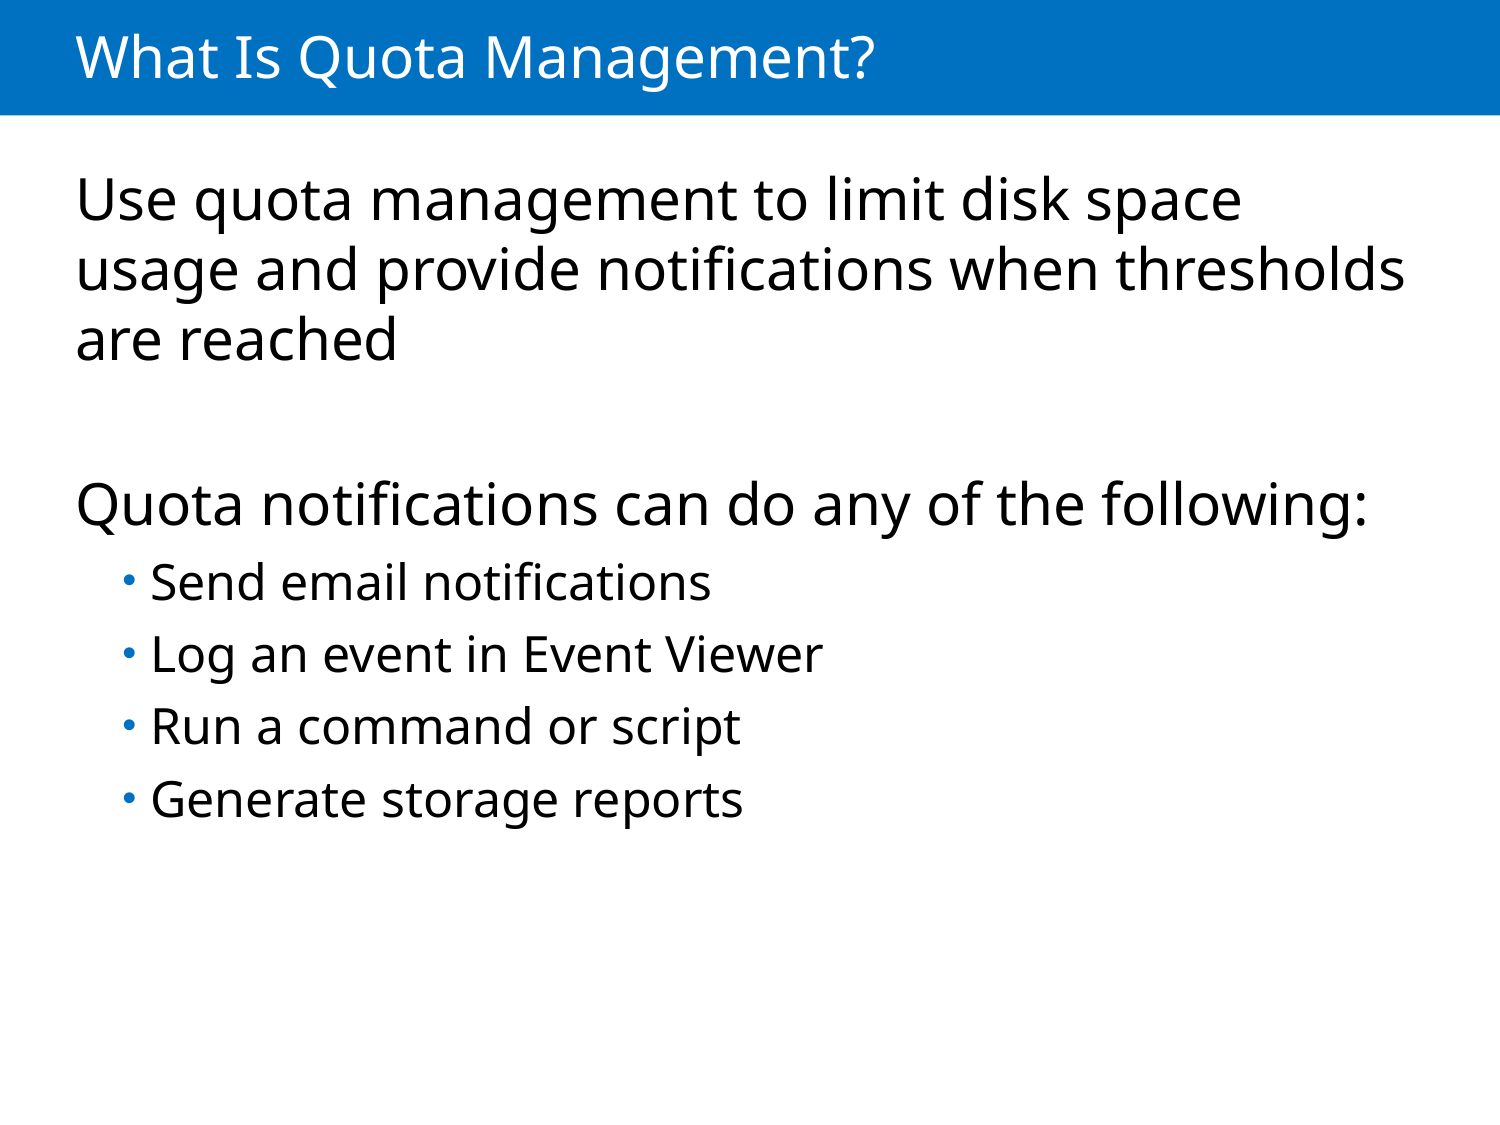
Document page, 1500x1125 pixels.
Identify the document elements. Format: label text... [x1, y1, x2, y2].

text_box Use quota management to limit disk space usage and provide notifications when thresholds are reached Quota notifications can do any of the following: Send email notifications Log an event in Event Viewer Run a command or script Generate storage reports [75, 162, 1407, 1007]
title What Is Quota Management? [75, 0, 1351, 122]
